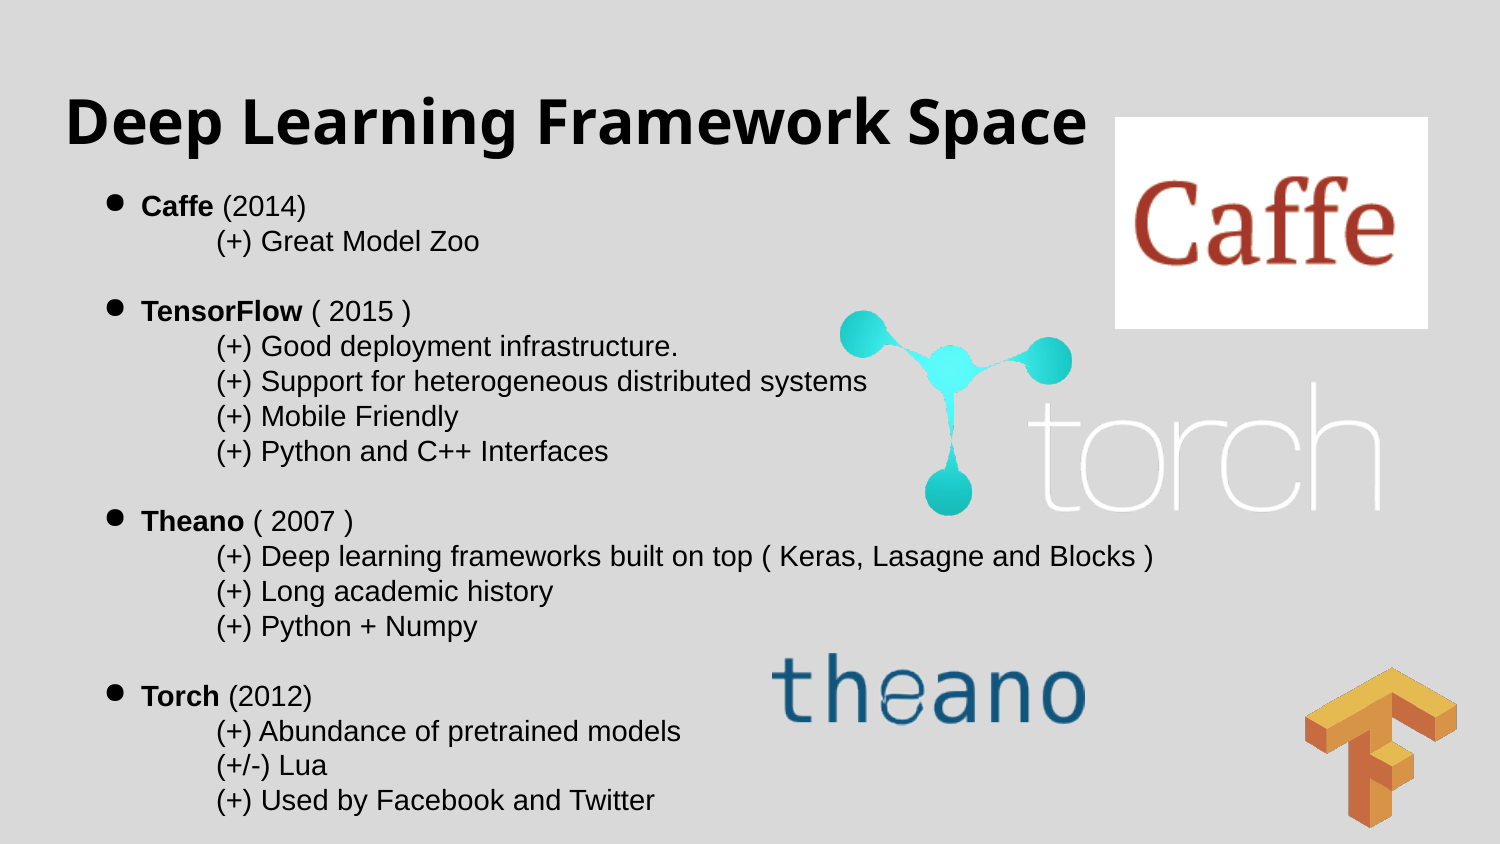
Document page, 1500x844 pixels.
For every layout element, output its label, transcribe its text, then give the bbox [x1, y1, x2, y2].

picture [771, 653, 1085, 726]
text_box Caffe (2014) (+) Great Model Zoo TensorFlow ( 2015 ) (+) Good deployment infrastructure. (+) Support for heterogeneous distributed systems (+) Mobile Friendly (+) Python and C++ Interfaces Theano ( 2007 ) (+) Deep learning frameworks built on top ( Keras, Lasagne and Blocks ) (+) Long academic history (+) Python + Numpy Torch (2012) (+) Abundance of pretrained models (+/-) Lua (+) Used by Facebook and Twitter [51, 172, 1449, 734]
title Deep Learning Framework Space [49, 67, 1448, 173]
picture [839, 117, 1428, 516]
picture [1298, 666, 1461, 829]
